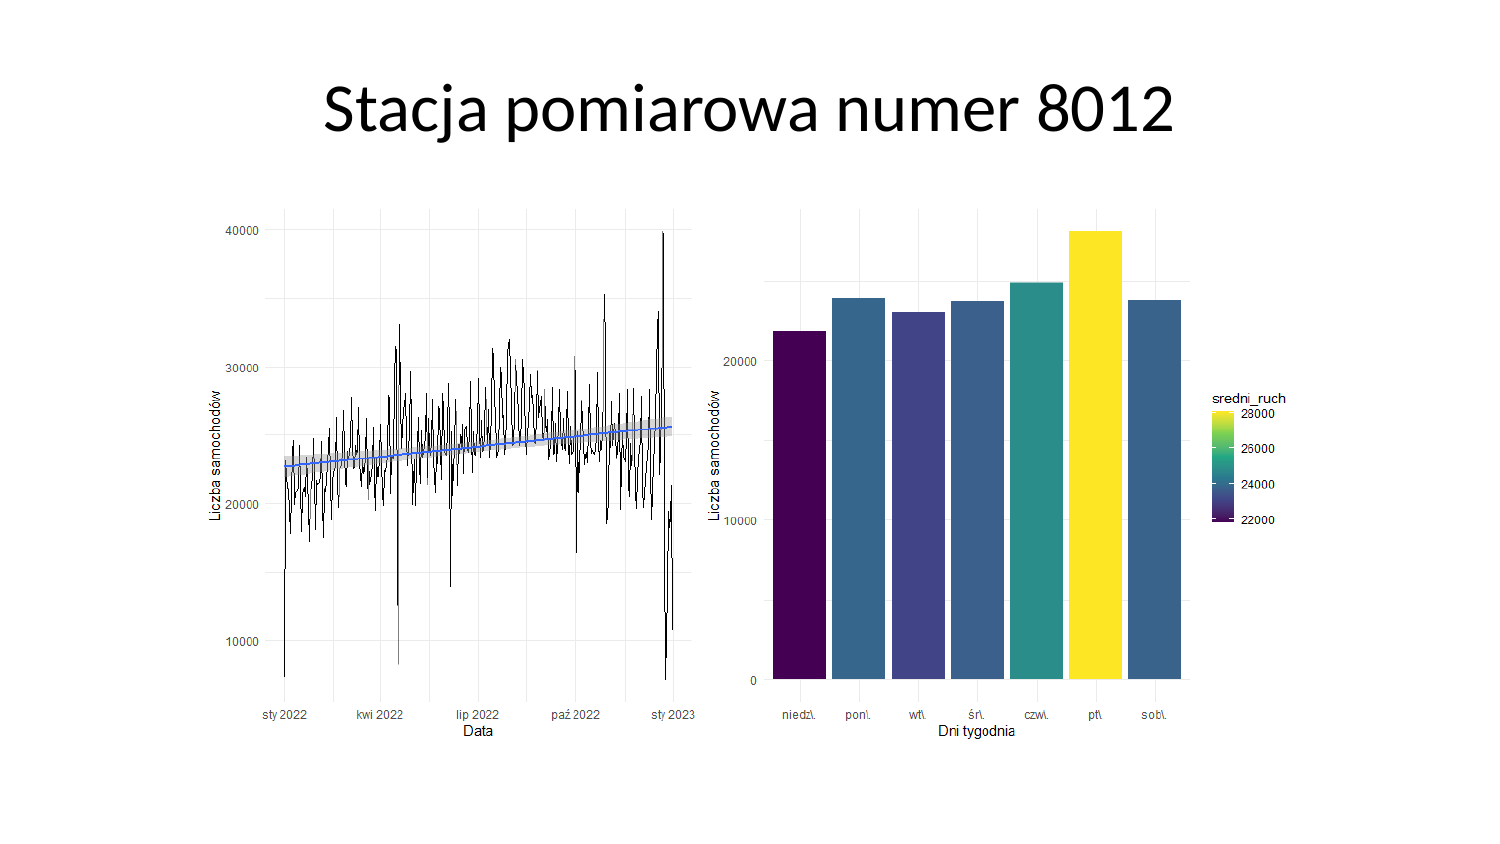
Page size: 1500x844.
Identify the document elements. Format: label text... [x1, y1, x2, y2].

picture [193, 195, 1307, 753]
title Stacja pomiarowa numer 8012 [75, 33, 1425, 175]
